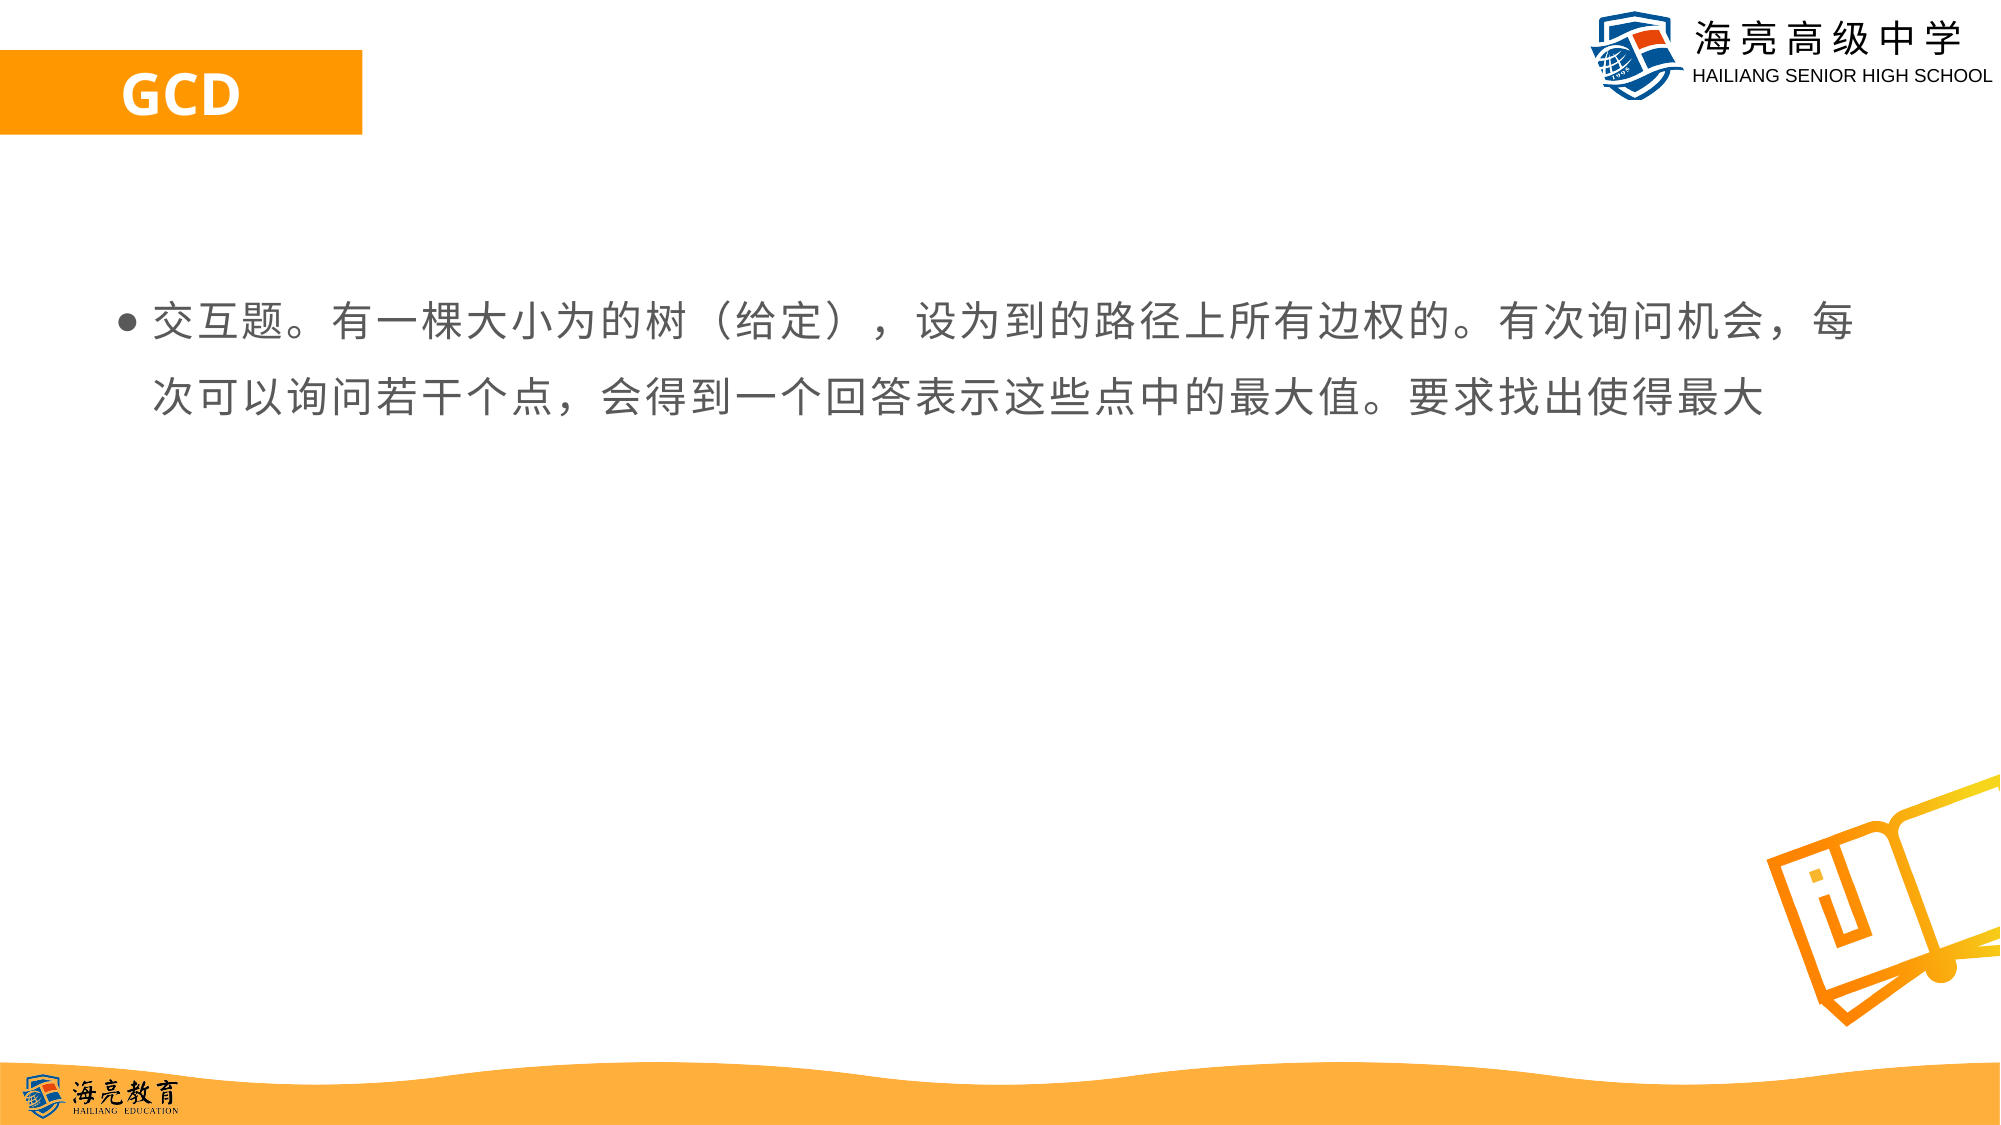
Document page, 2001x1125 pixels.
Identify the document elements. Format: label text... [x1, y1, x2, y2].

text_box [1590, 7, 2000, 100]
picture [0, 1062, 2000, 1125]
picture [1766, 772, 2000, 1027]
text_box GCD [0, 50, 363, 135]
